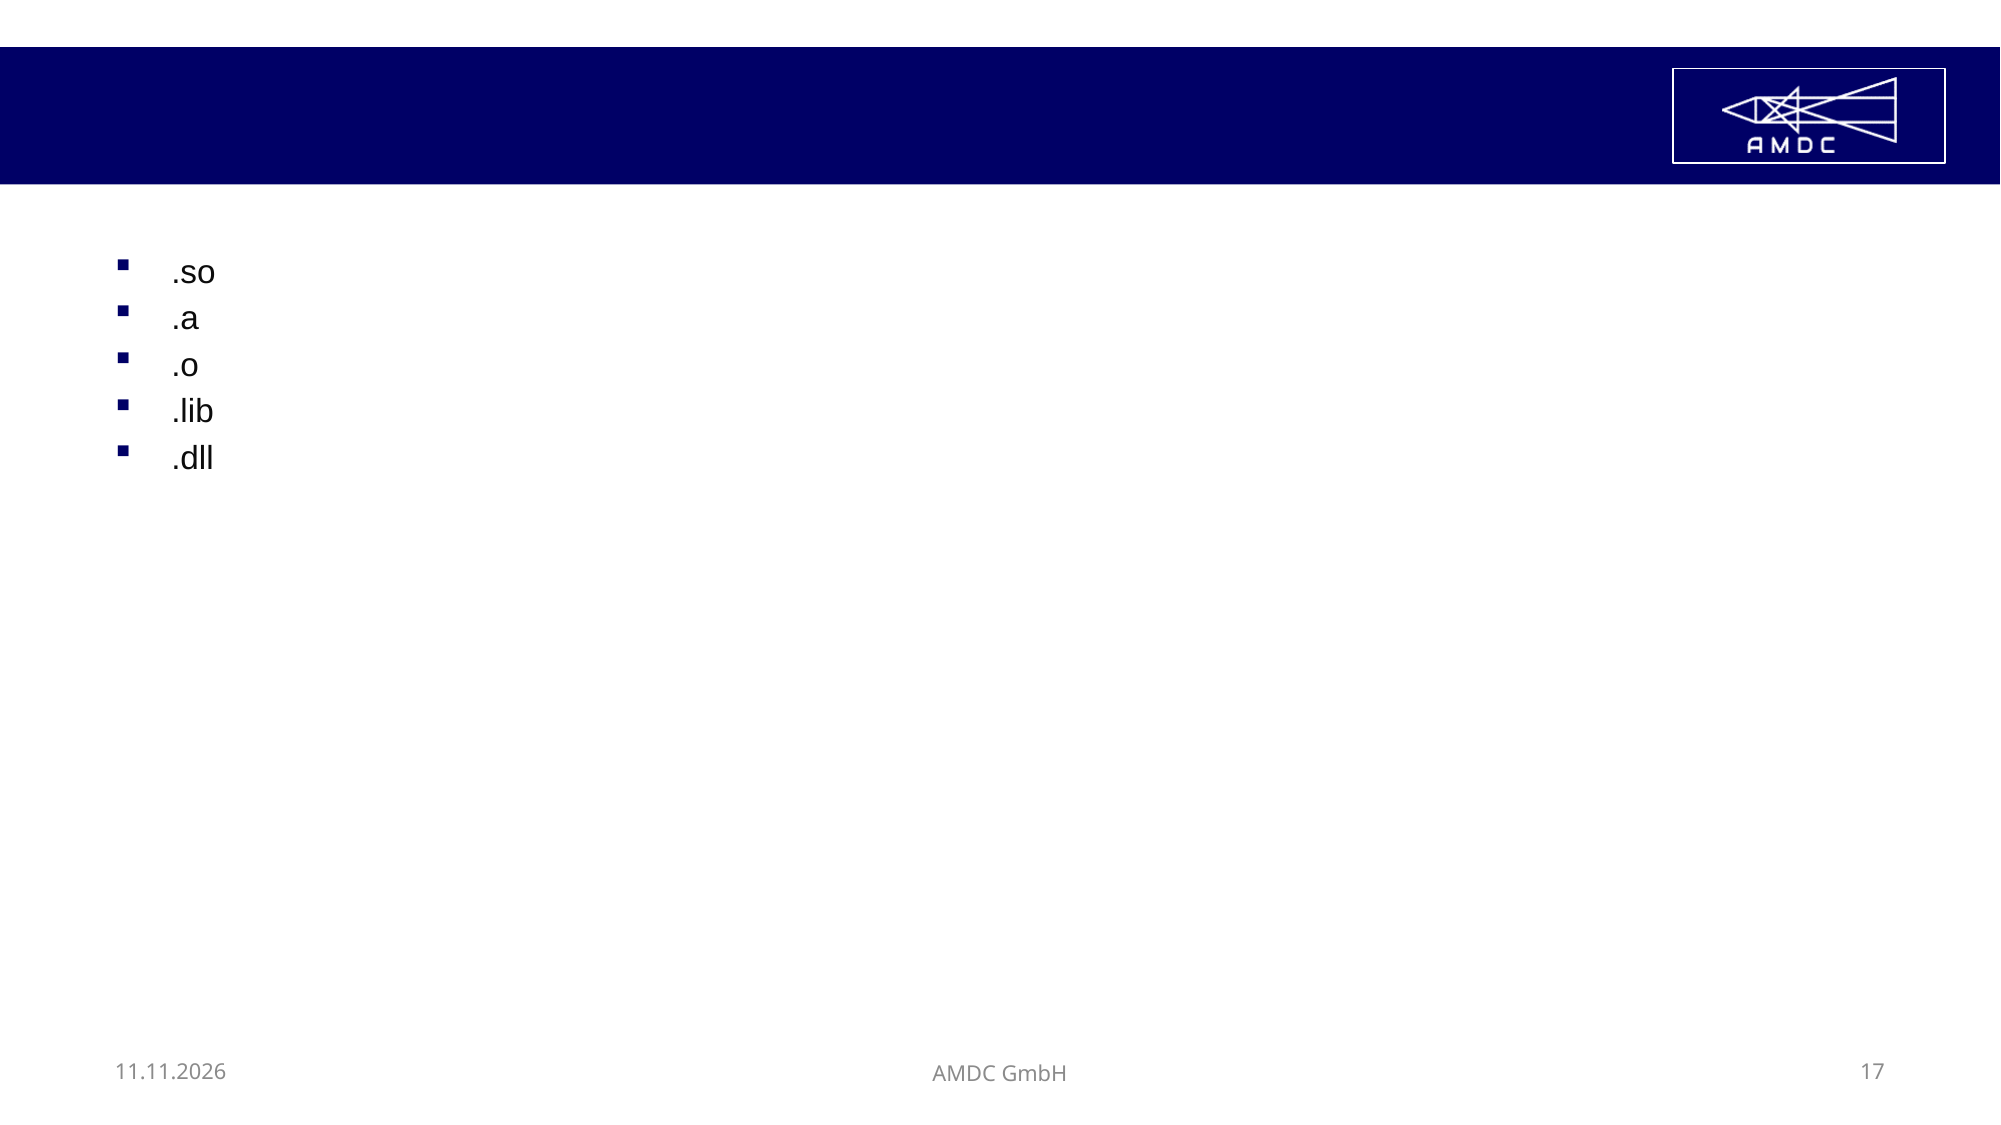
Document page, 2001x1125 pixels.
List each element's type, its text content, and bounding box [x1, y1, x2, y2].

slide_number 17 [1433, 1042, 1900, 1103]
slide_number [99, 1042, 567, 1103]
footer AMDC GmbH [590, 1042, 1410, 1103]
list .so .a .o .lib .dll [99, 242, 1900, 985]
picture [1708, 72, 1911, 161]
